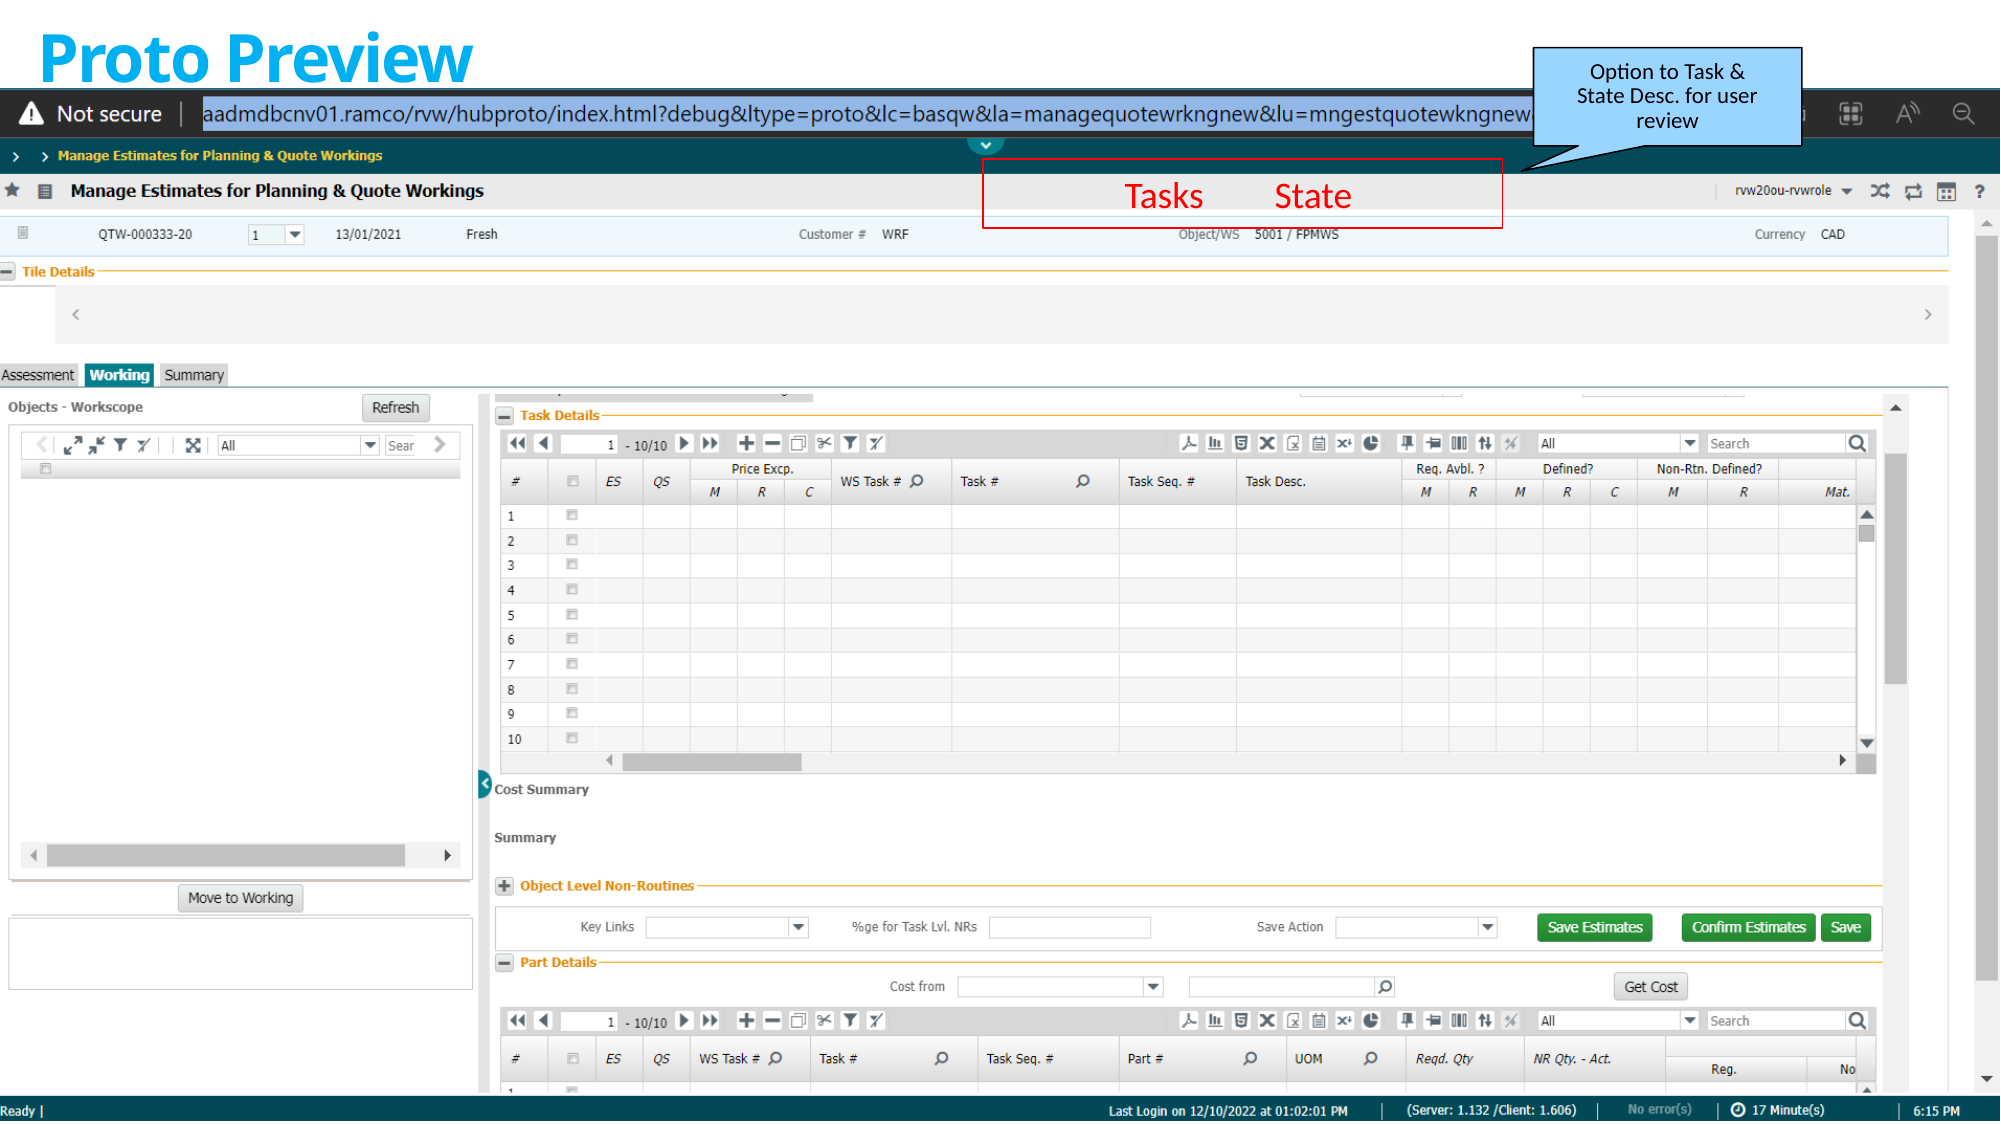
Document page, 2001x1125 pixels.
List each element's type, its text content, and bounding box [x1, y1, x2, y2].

text_box Option to Task & State Desc. for user review [1532, 46, 1803, 88]
title Proto Preview [22, 11, 1681, 88]
picture [0, 88, 2000, 1121]
